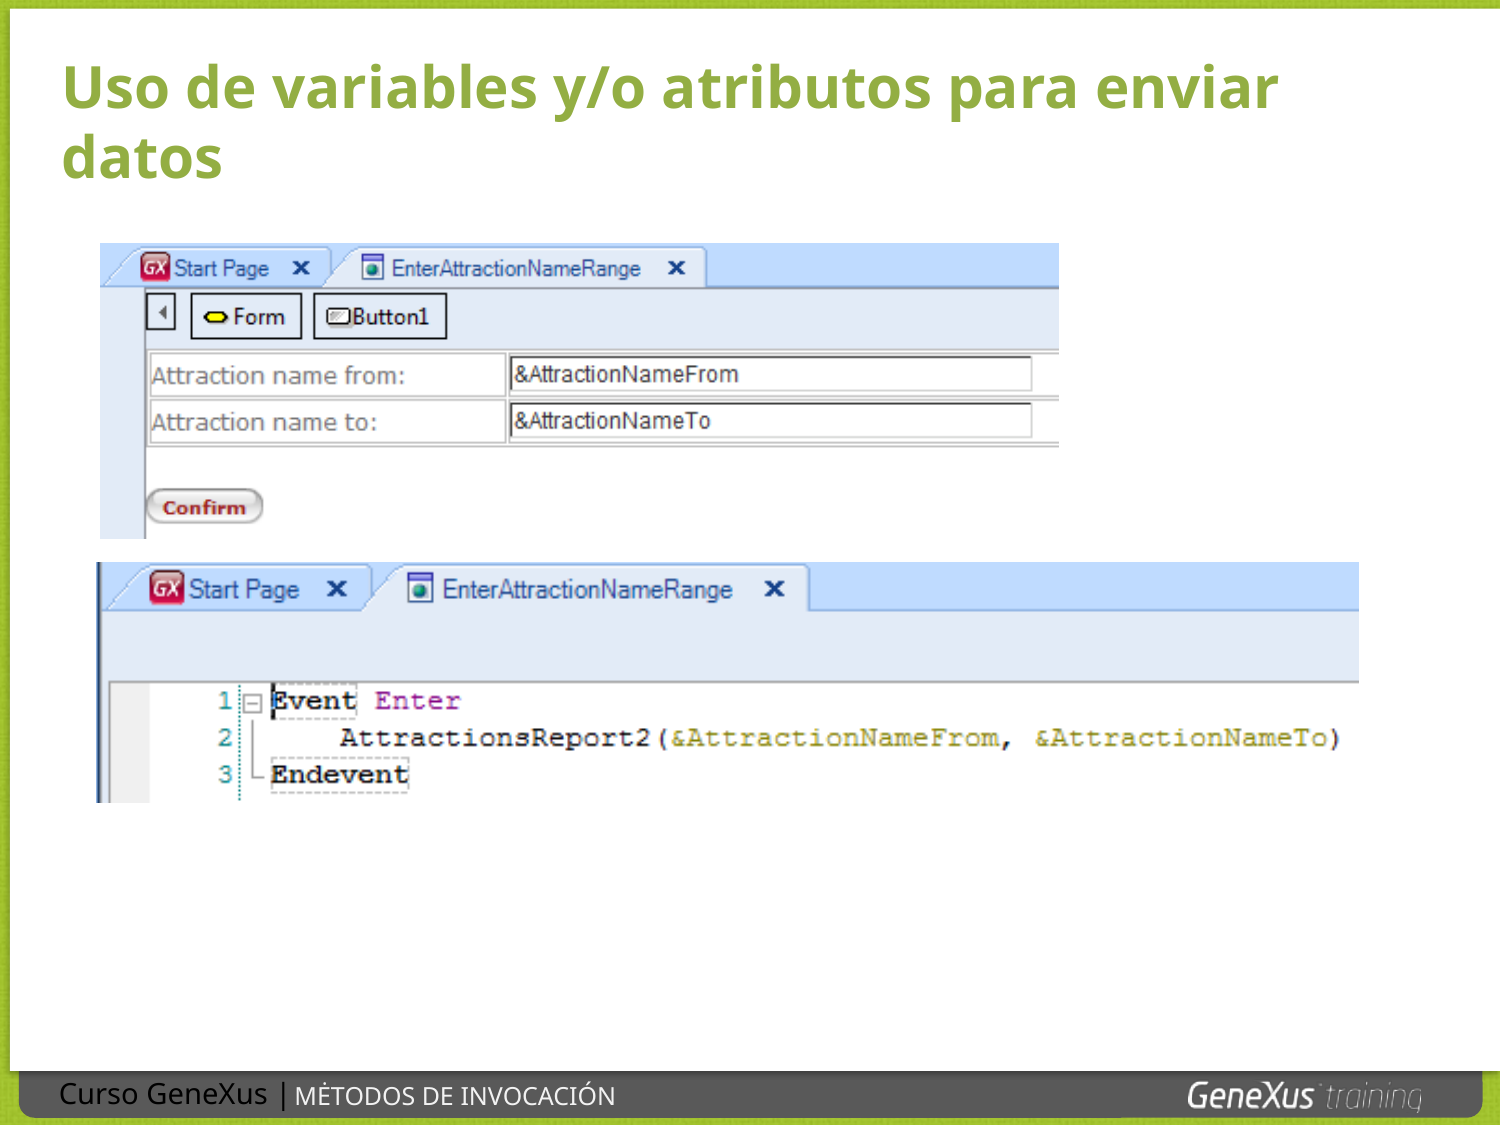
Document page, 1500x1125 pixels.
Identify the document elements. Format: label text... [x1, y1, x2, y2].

text_box MĖTODOS DE INVOCACIÓN [294, 1070, 910, 1121]
text_box Uso de variables y/o atributos para enviar datos [46, 42, 1447, 233]
picture [100, 243, 1059, 540]
picture [96, 562, 1360, 804]
